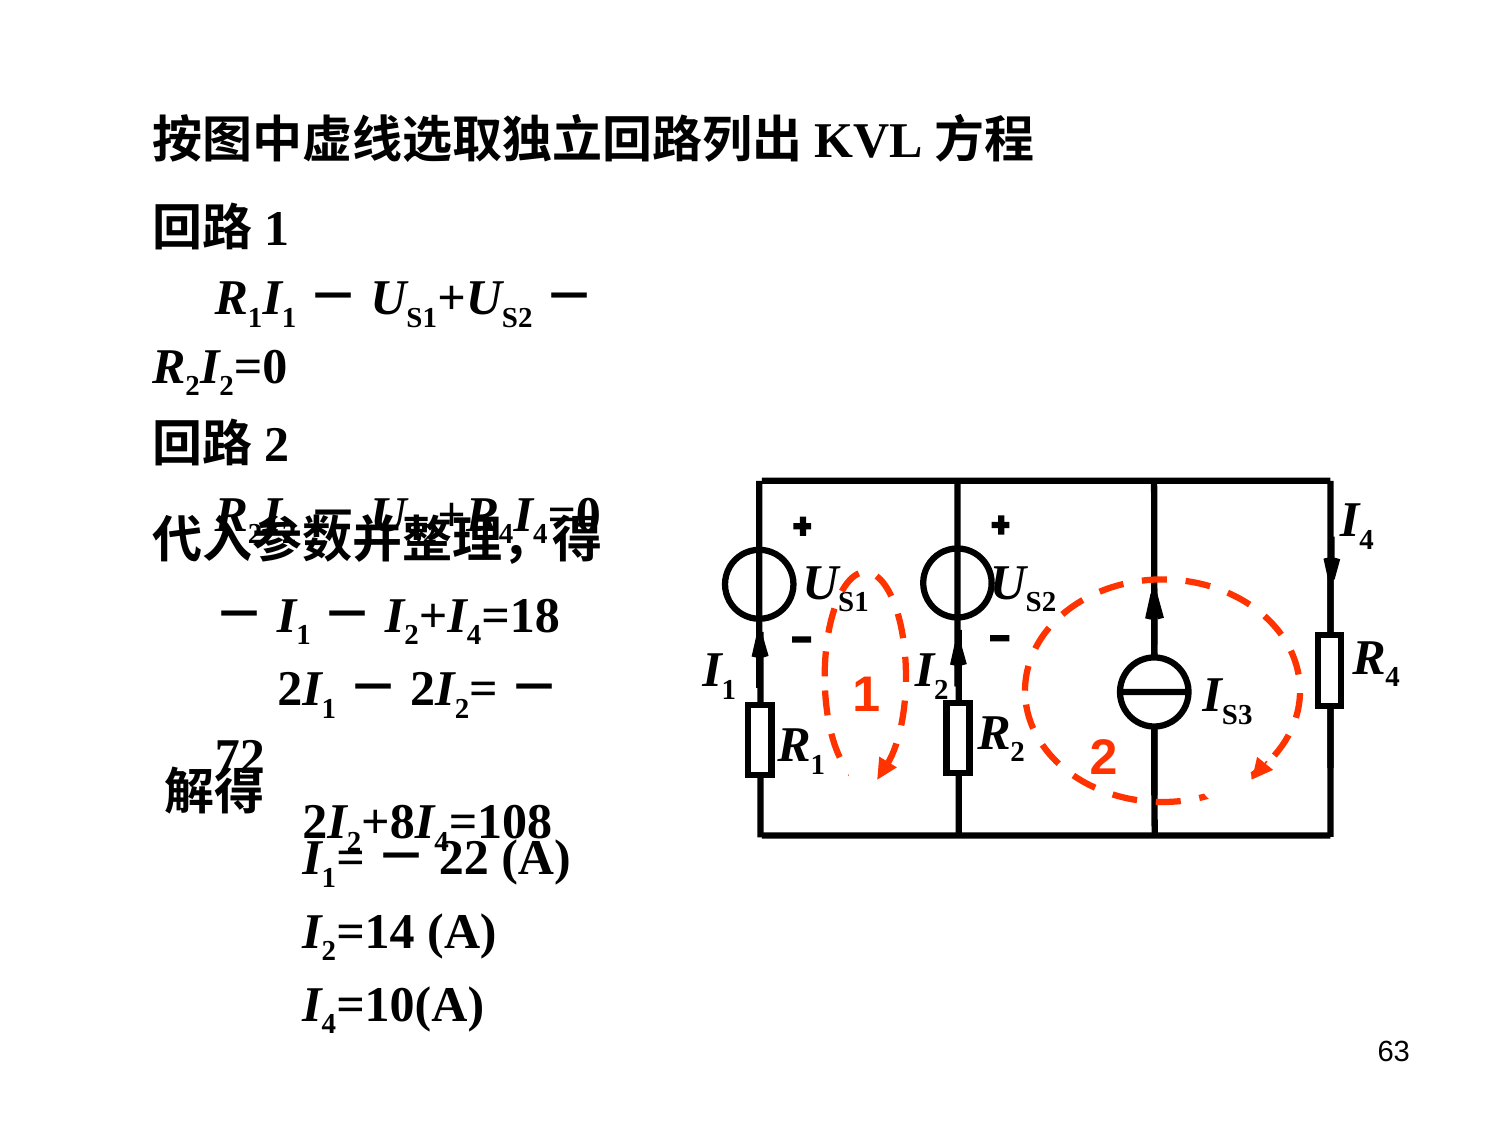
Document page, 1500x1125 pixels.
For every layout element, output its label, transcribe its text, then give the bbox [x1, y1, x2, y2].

text_box 解得 I1=－22 (A) I2=14 (A) I4=10(A) [149, 752, 600, 1047]
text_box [687, 479, 1451, 838]
text_box 按图中虚线选取独立回路列出KVL方程 [137, 99, 1075, 175]
slide_number 63 [1074, 1024, 1426, 1103]
text_box －I1－I2+I4=18 2I1－2I2=－72 2I2+8I4=108 [200, 574, 600, 752]
text_box 回路1 R1I1－US1+US2－R2I2=0 回路2 R2I2－US2+R4I4=0 [137, 187, 738, 557]
text_box 代入参数并整理，得 [137, 499, 675, 575]
